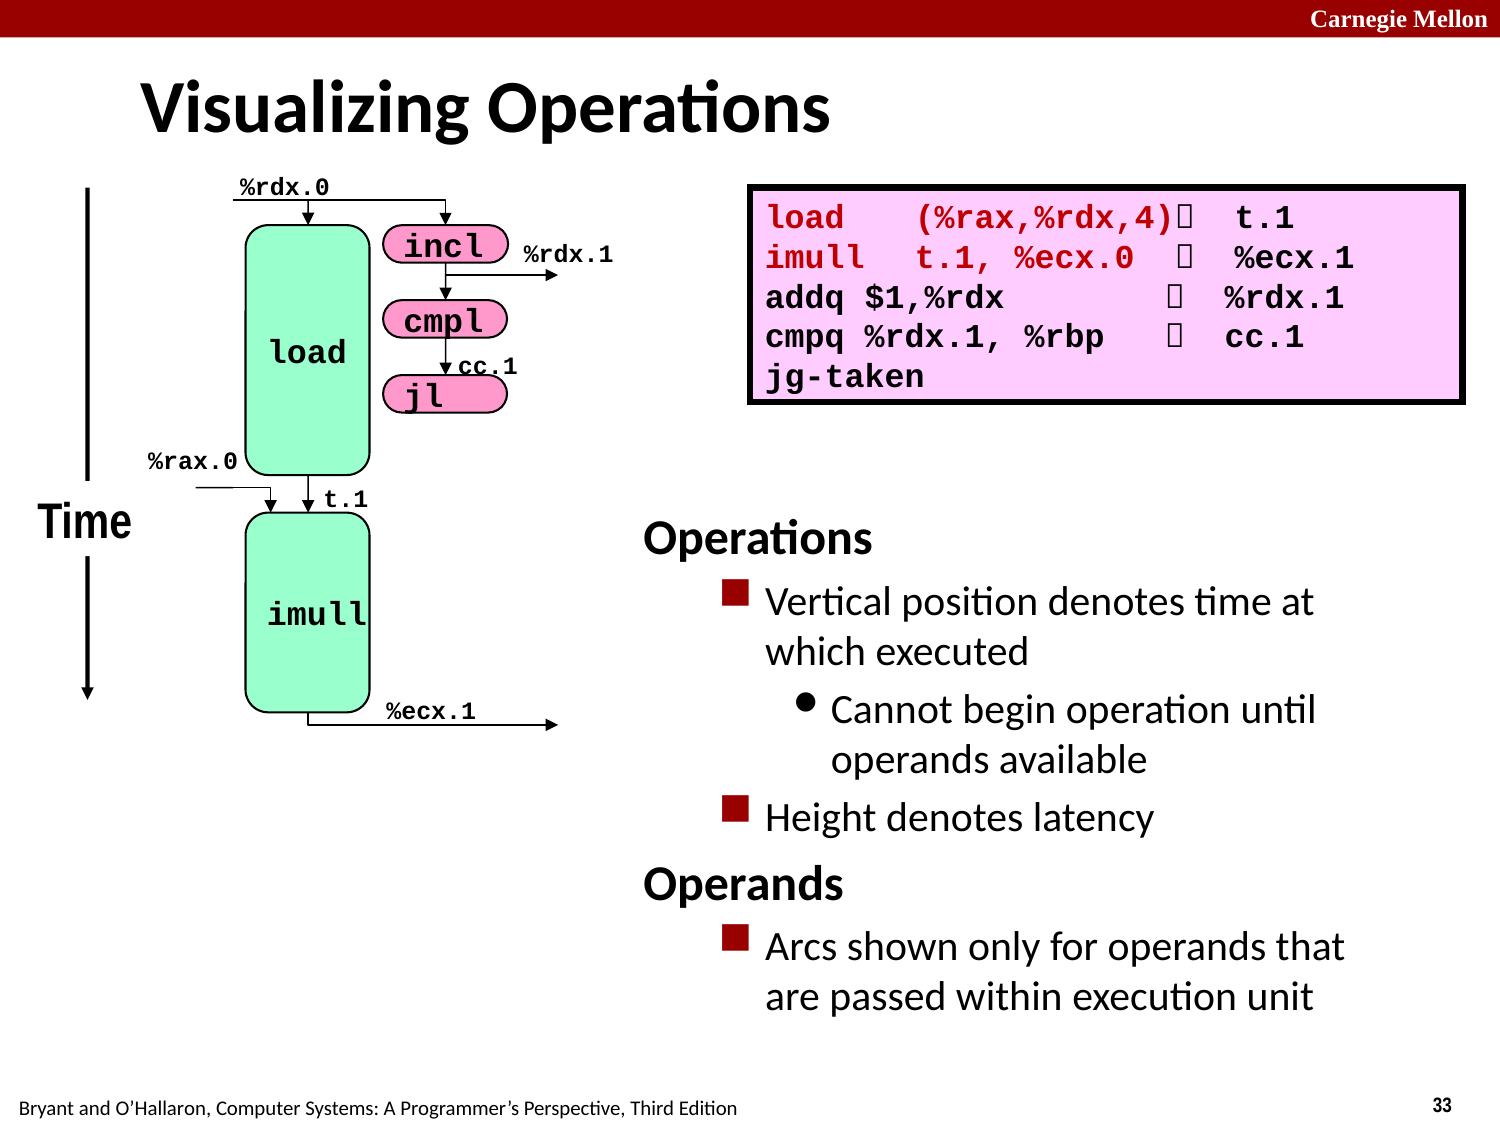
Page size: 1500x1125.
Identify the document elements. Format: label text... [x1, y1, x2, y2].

text_box [520, 718, 559, 732]
title Visualizing Operations [124, 54, 1169, 150]
text_box [309, 200, 452, 226]
text_box [301, 475, 315, 512]
text_box [81, 557, 94, 700]
text_box load (%rax,%rdx,4) t.1 imull t.1, %ecx.0  %ecx.1 addq $1,%rdx  %rdx.1 cmpq %rdx.1, %rbp  cc.1 jg-taken [750, 187, 1463, 402]
text_box load [245, 225, 370, 476]
text_box [308, 713, 520, 725]
text_box %rax.0 [133, 437, 253, 483]
text_box cc.1 [446, 342, 533, 387]
text_box [520, 268, 559, 282]
text_box %rdx.1 [509, 230, 629, 275]
text_box Time [22, 481, 150, 557]
text_box [439, 276, 452, 301]
text_box [233, 487, 277, 512]
text_box cmpl [383, 300, 508, 338]
list Operations Vertical position denotes time at which executed Cannot begin operation until operands available Height denotes latency Operands Arcs shown only for operands that are passed within execution unit [628, 497, 1411, 946]
text_box [233, 200, 307, 209]
text_box [301, 200, 315, 226]
text_box imull [245, 512, 370, 713]
text_box jl [383, 375, 508, 413]
text_box %ecx.1 [371, 725, 492, 733]
text_box %ecx.1 [371, 687, 492, 723]
text_box [439, 337, 452, 376]
text_box incl [383, 225, 509, 263]
text_box t.1 [309, 474, 384, 520]
text_box %rdx.0 [224, 162, 345, 208]
